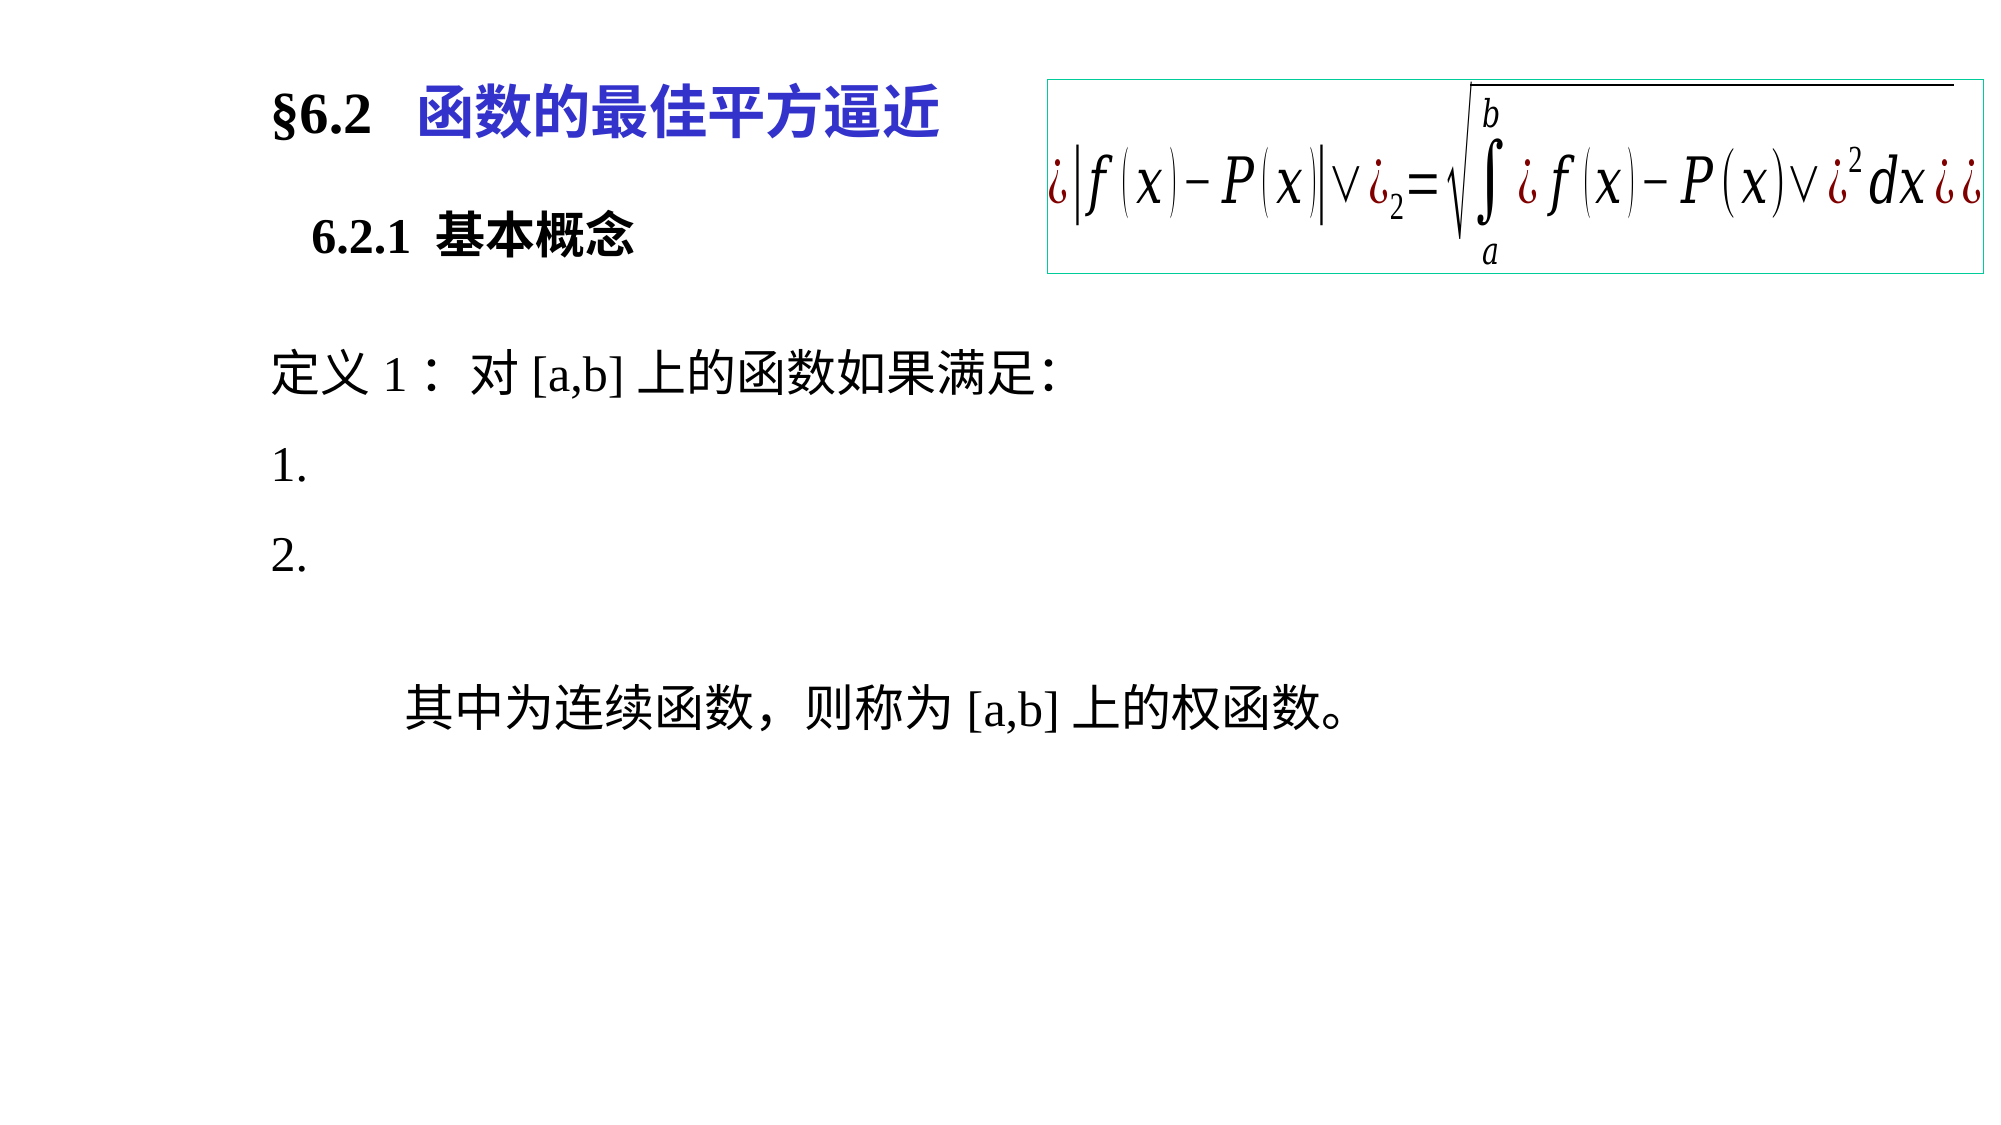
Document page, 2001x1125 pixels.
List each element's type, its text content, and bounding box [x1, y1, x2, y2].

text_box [255, 165, 1768, 616]
text_box §6.2 函数的最佳平方逼近 [255, 67, 969, 153]
